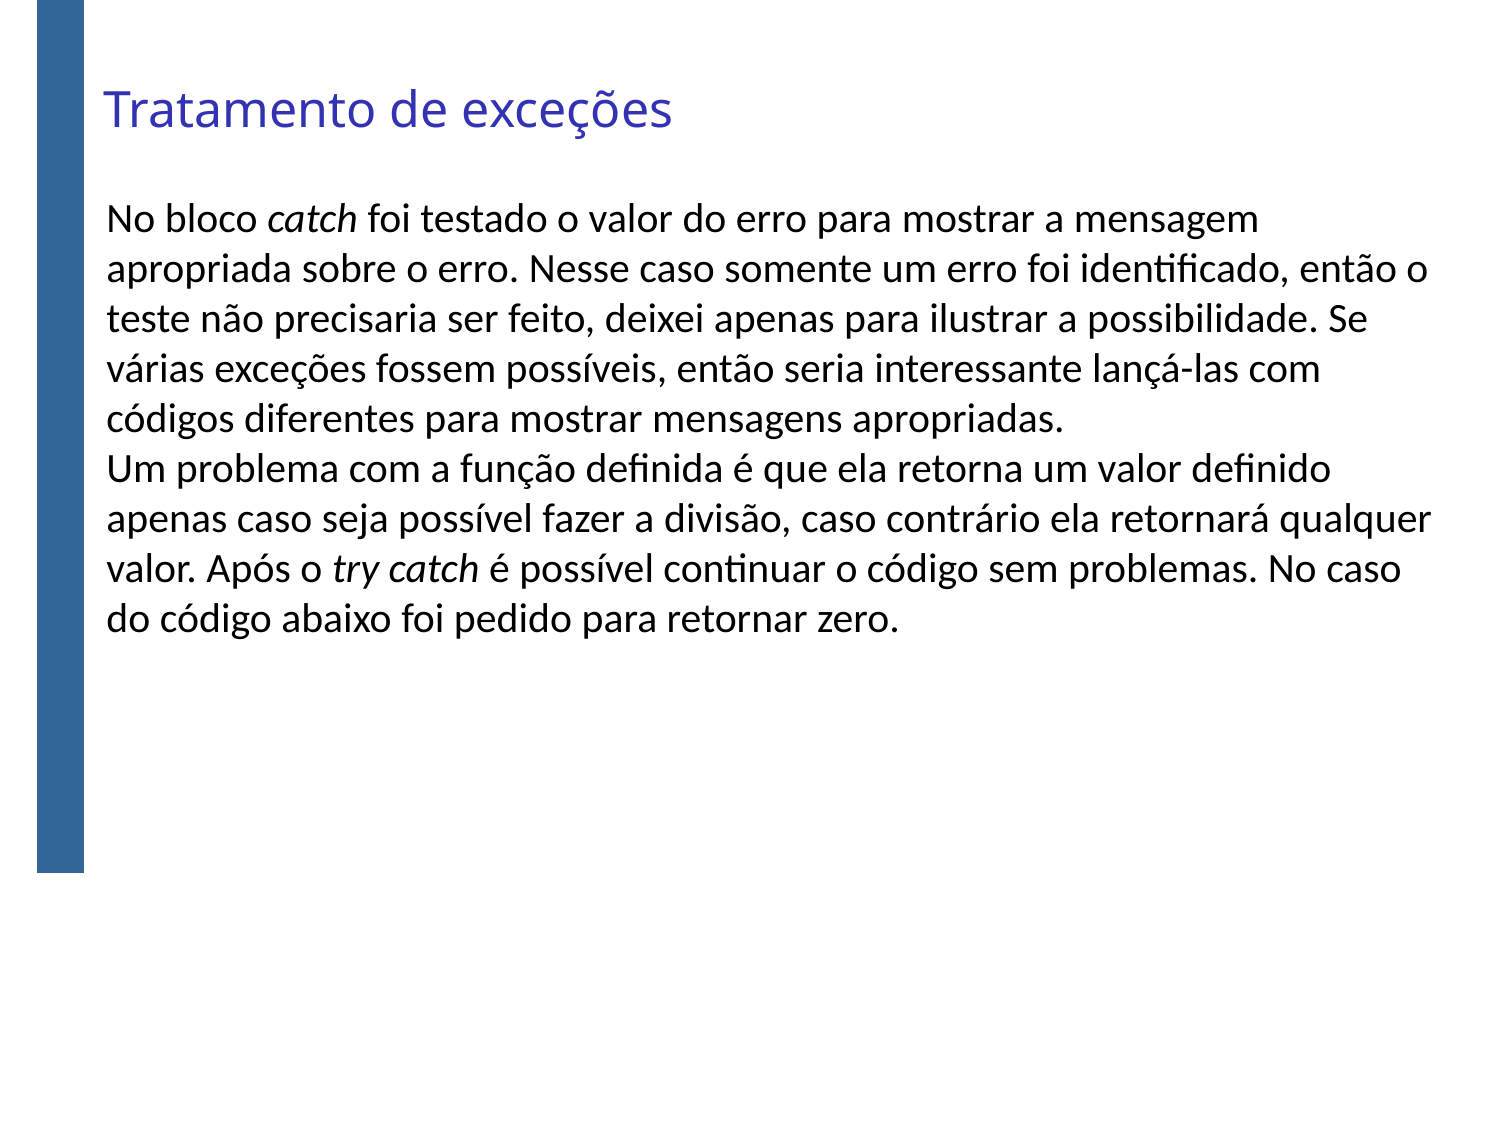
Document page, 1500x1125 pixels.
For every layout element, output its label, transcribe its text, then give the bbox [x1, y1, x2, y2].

title Tratamento de exceções [101, 75, 788, 266]
text_box No bloco catch foi testado o valor do erro para mostrar a mensagem apropriada sobre o erro. Nesse caso somente um erro foi identificado, então o teste não precisaria ser feito, deixei apenas para ilustrar a possibilidade. Se várias exceções fossem possíveis, então seria interessante lançá-las com códigos diferentes para mostrar mensagens apropriadas. Um problema com a função definida é que ela retorna um valor definido apenas caso seja possível fazer a divisão, caso contrário ela retornará qualquer valor. Após o try catch é possível continuar o código sem problemas. No caso do código abaixo foi pedido para retornar zero. [106, 189, 1438, 642]
